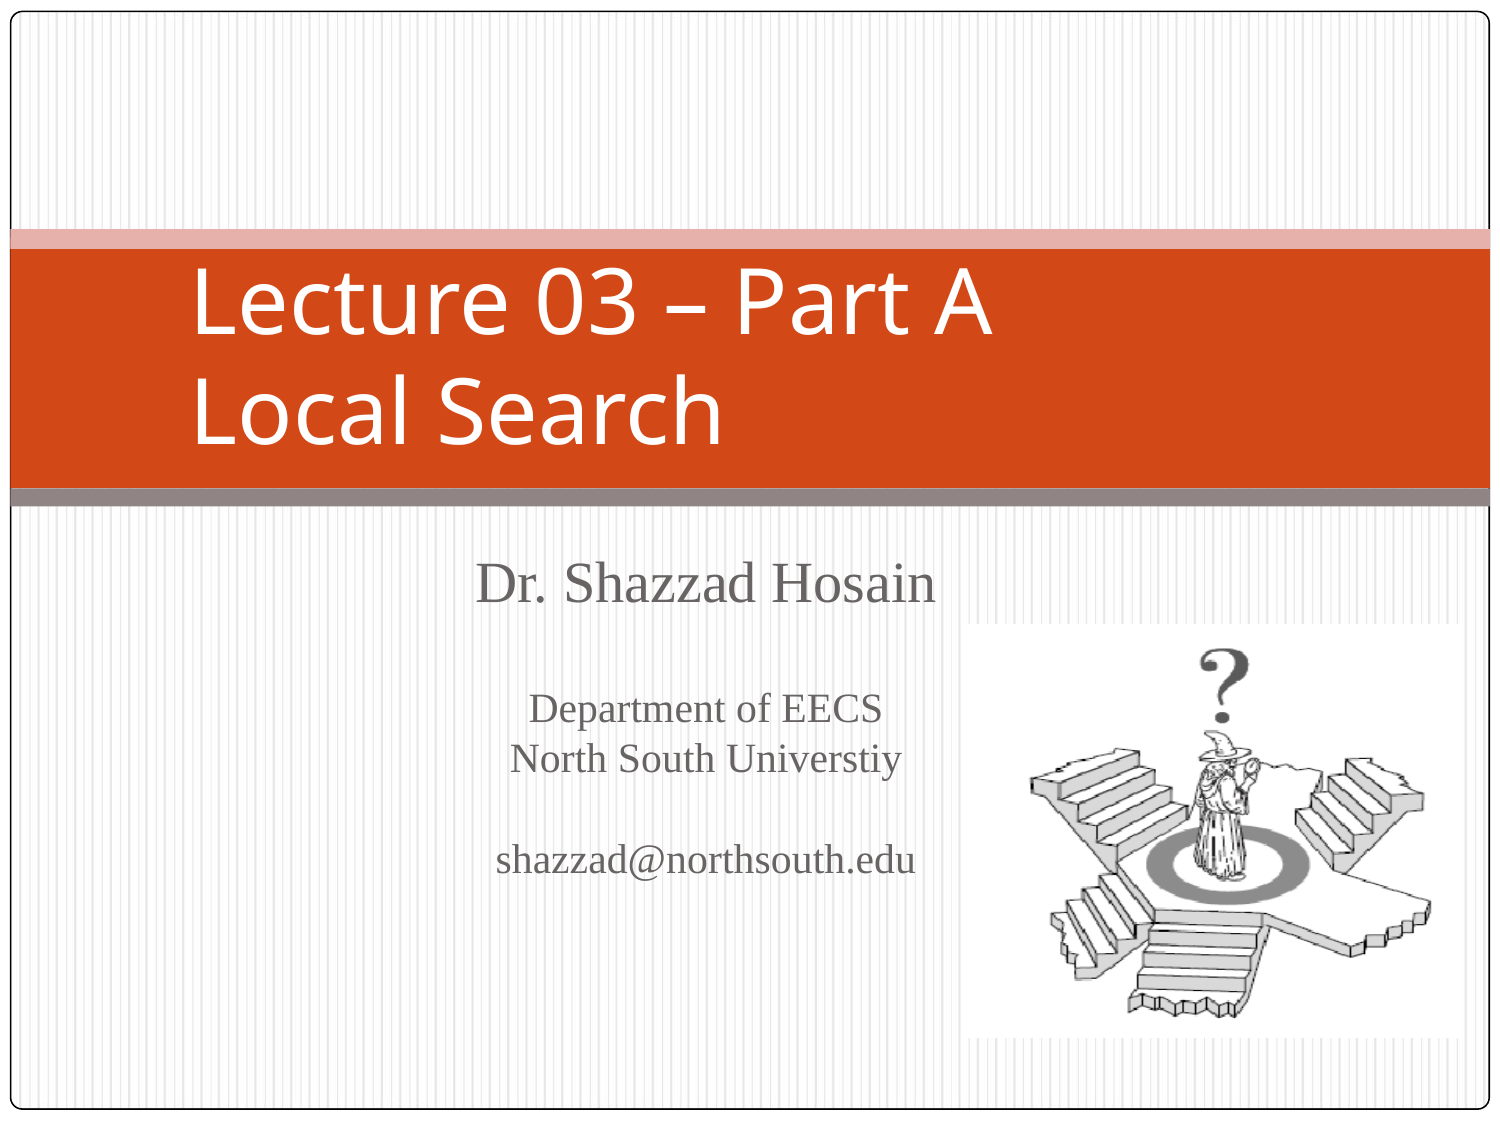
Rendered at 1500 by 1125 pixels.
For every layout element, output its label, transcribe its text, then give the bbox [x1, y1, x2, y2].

subtitle Dr. Shazzad Hosain Department of EECS North South Universtiy shazzad@northsouth.edu [287, 549, 1125, 950]
picture [12, 507, 1488, 1108]
title Lecture 03 – Part A Local Search [174, 200, 1438, 513]
picture [12, 13, 1488, 229]
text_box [962, 624, 1462, 1038]
